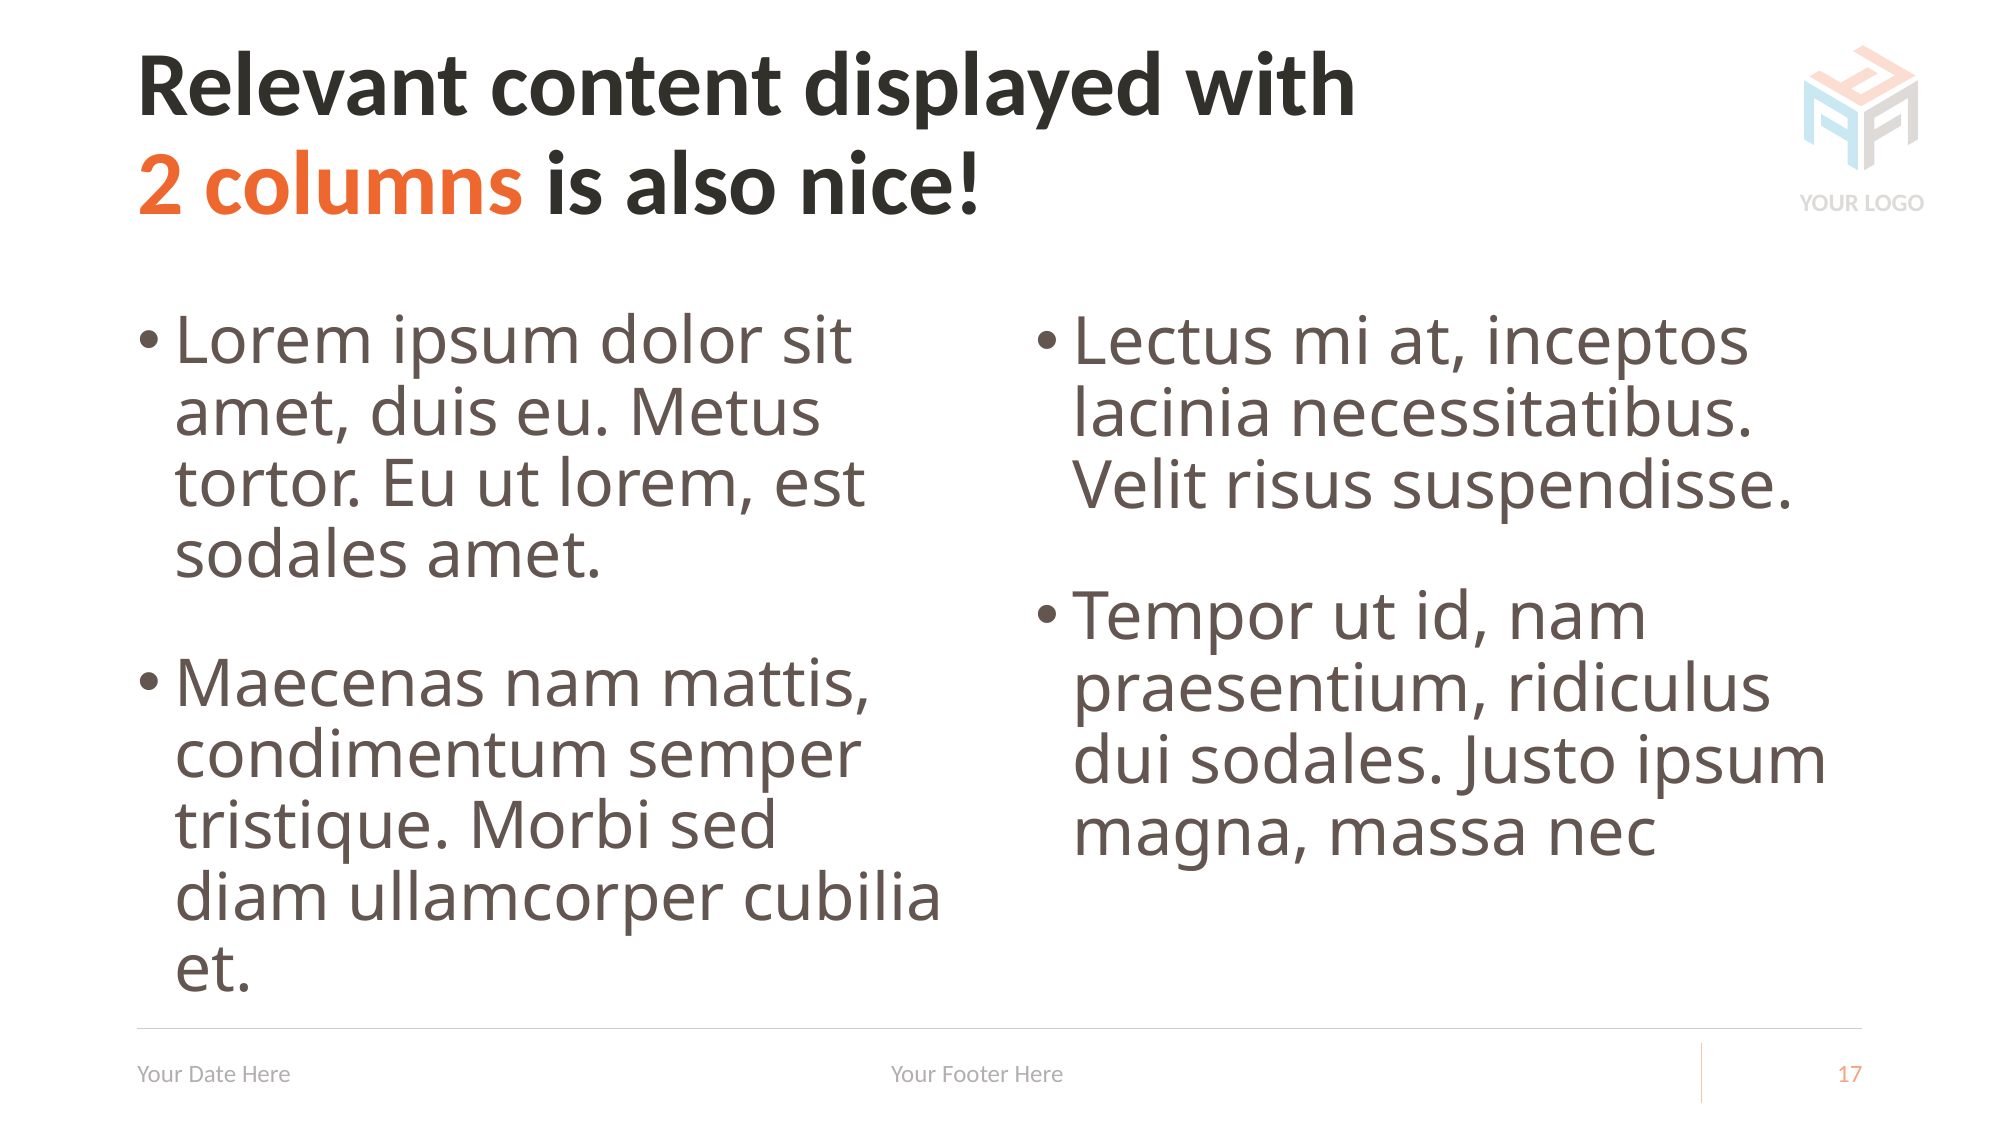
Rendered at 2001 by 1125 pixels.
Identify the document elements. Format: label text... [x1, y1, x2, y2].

list Lorem ipsum dolor sit amet, duis eu. Metus tortor. Eu ut lorem, est sodales amet. Maecenas nam mattis, condimentum semper tristique. Morbi sed diam ullamcorper cubilia et. [137, 299, 965, 1014]
slide_number 17 [1720, 1042, 1863, 1103]
title Relevant content displayed with 2 columns is also nice! [137, 26, 1709, 244]
slide_number Your Date Here [137, 1042, 351, 1103]
list Lectus mi at, inceptos lacinia necessitatibus. Velit risus suspendisse. Tempor ut id, nam praesentium, ridiculus dui sodales. Justo ipsum magna, massa nec [1035, 299, 1863, 1014]
footer Your Footer Here [432, 1042, 1568, 1103]
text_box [1784, 45, 1941, 225]
